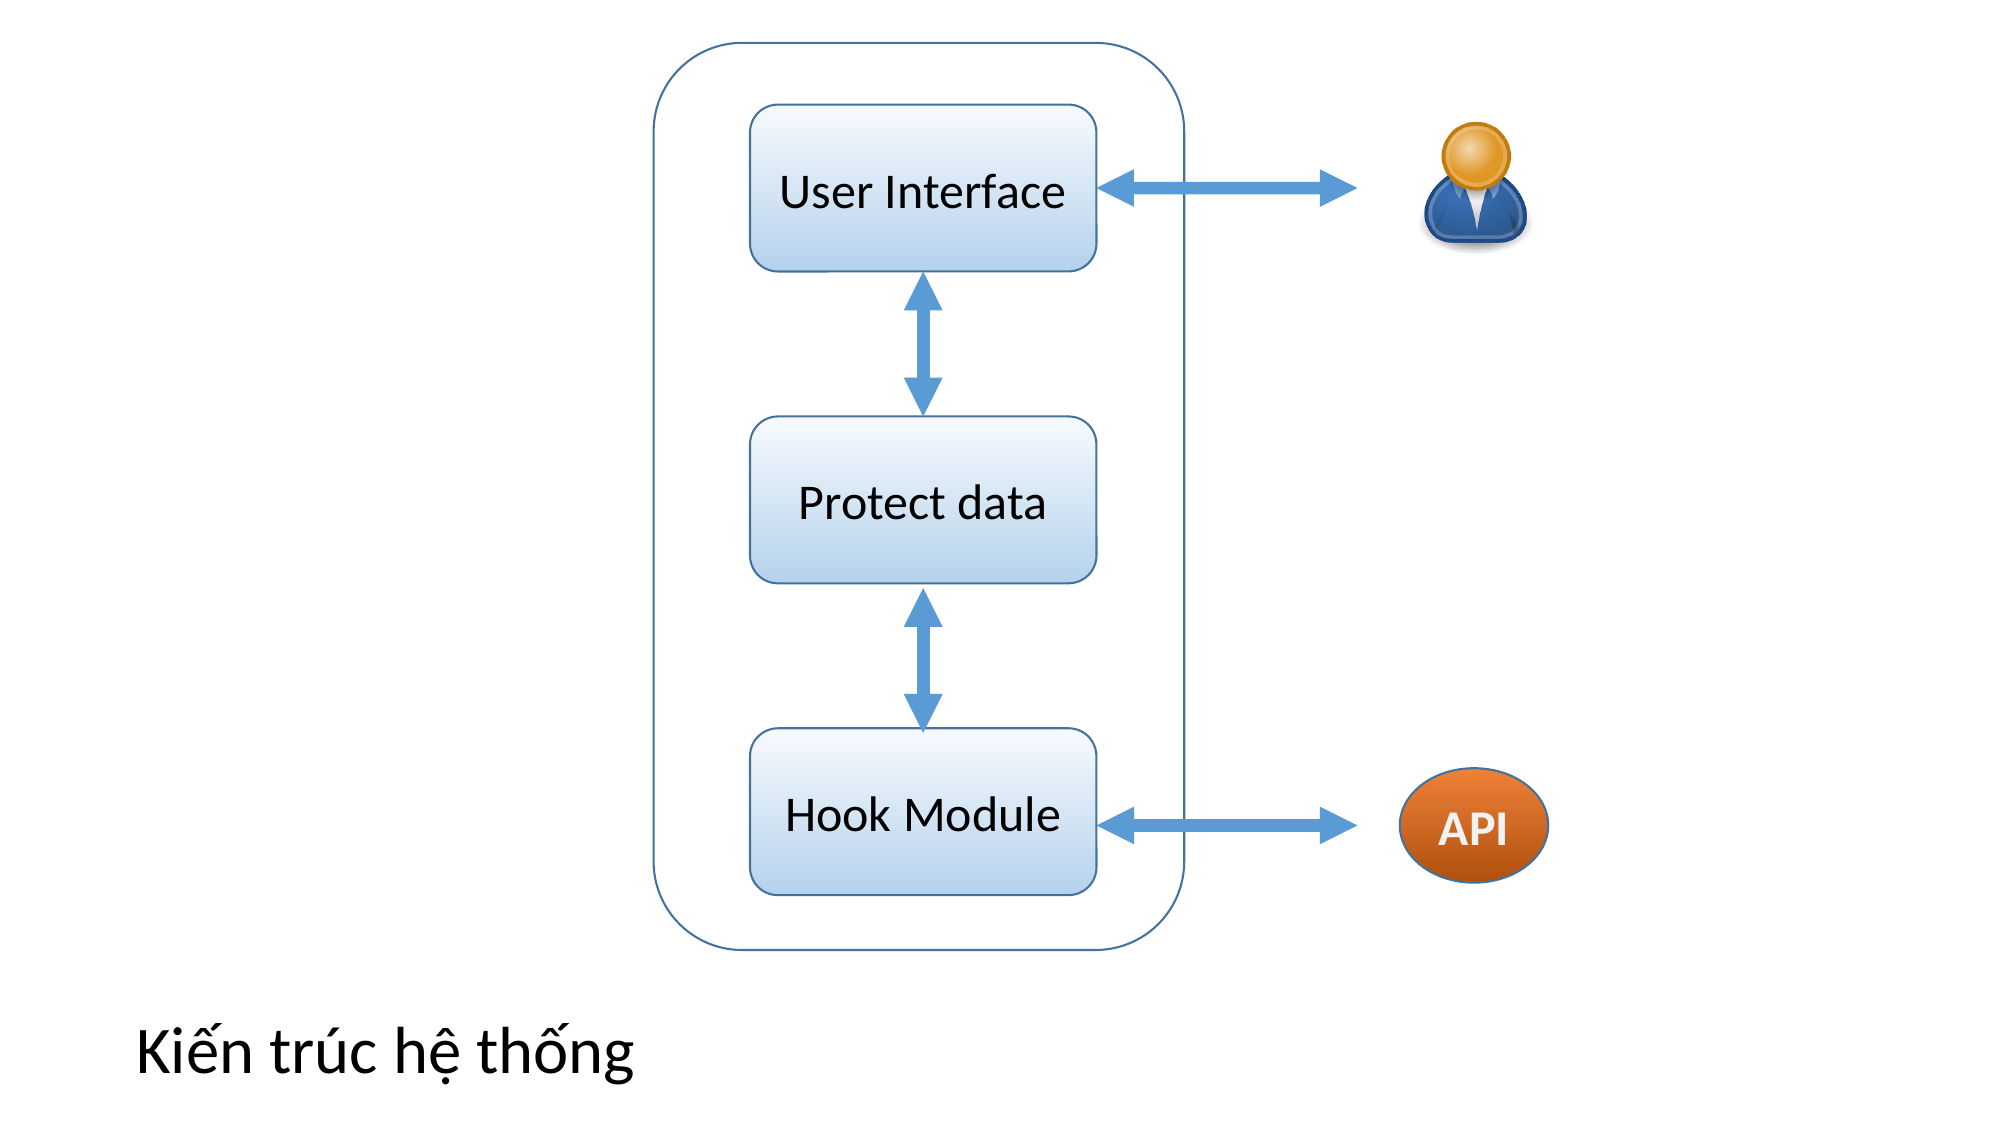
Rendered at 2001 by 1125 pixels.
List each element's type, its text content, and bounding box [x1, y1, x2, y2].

text_box API [1398, 767, 1550, 884]
text_box Kiến trúc hệ thống [121, 999, 651, 1095]
text_box Hook Module [748, 727, 1098, 897]
text_box [652, 41, 1186, 952]
picture [1402, 115, 1549, 261]
